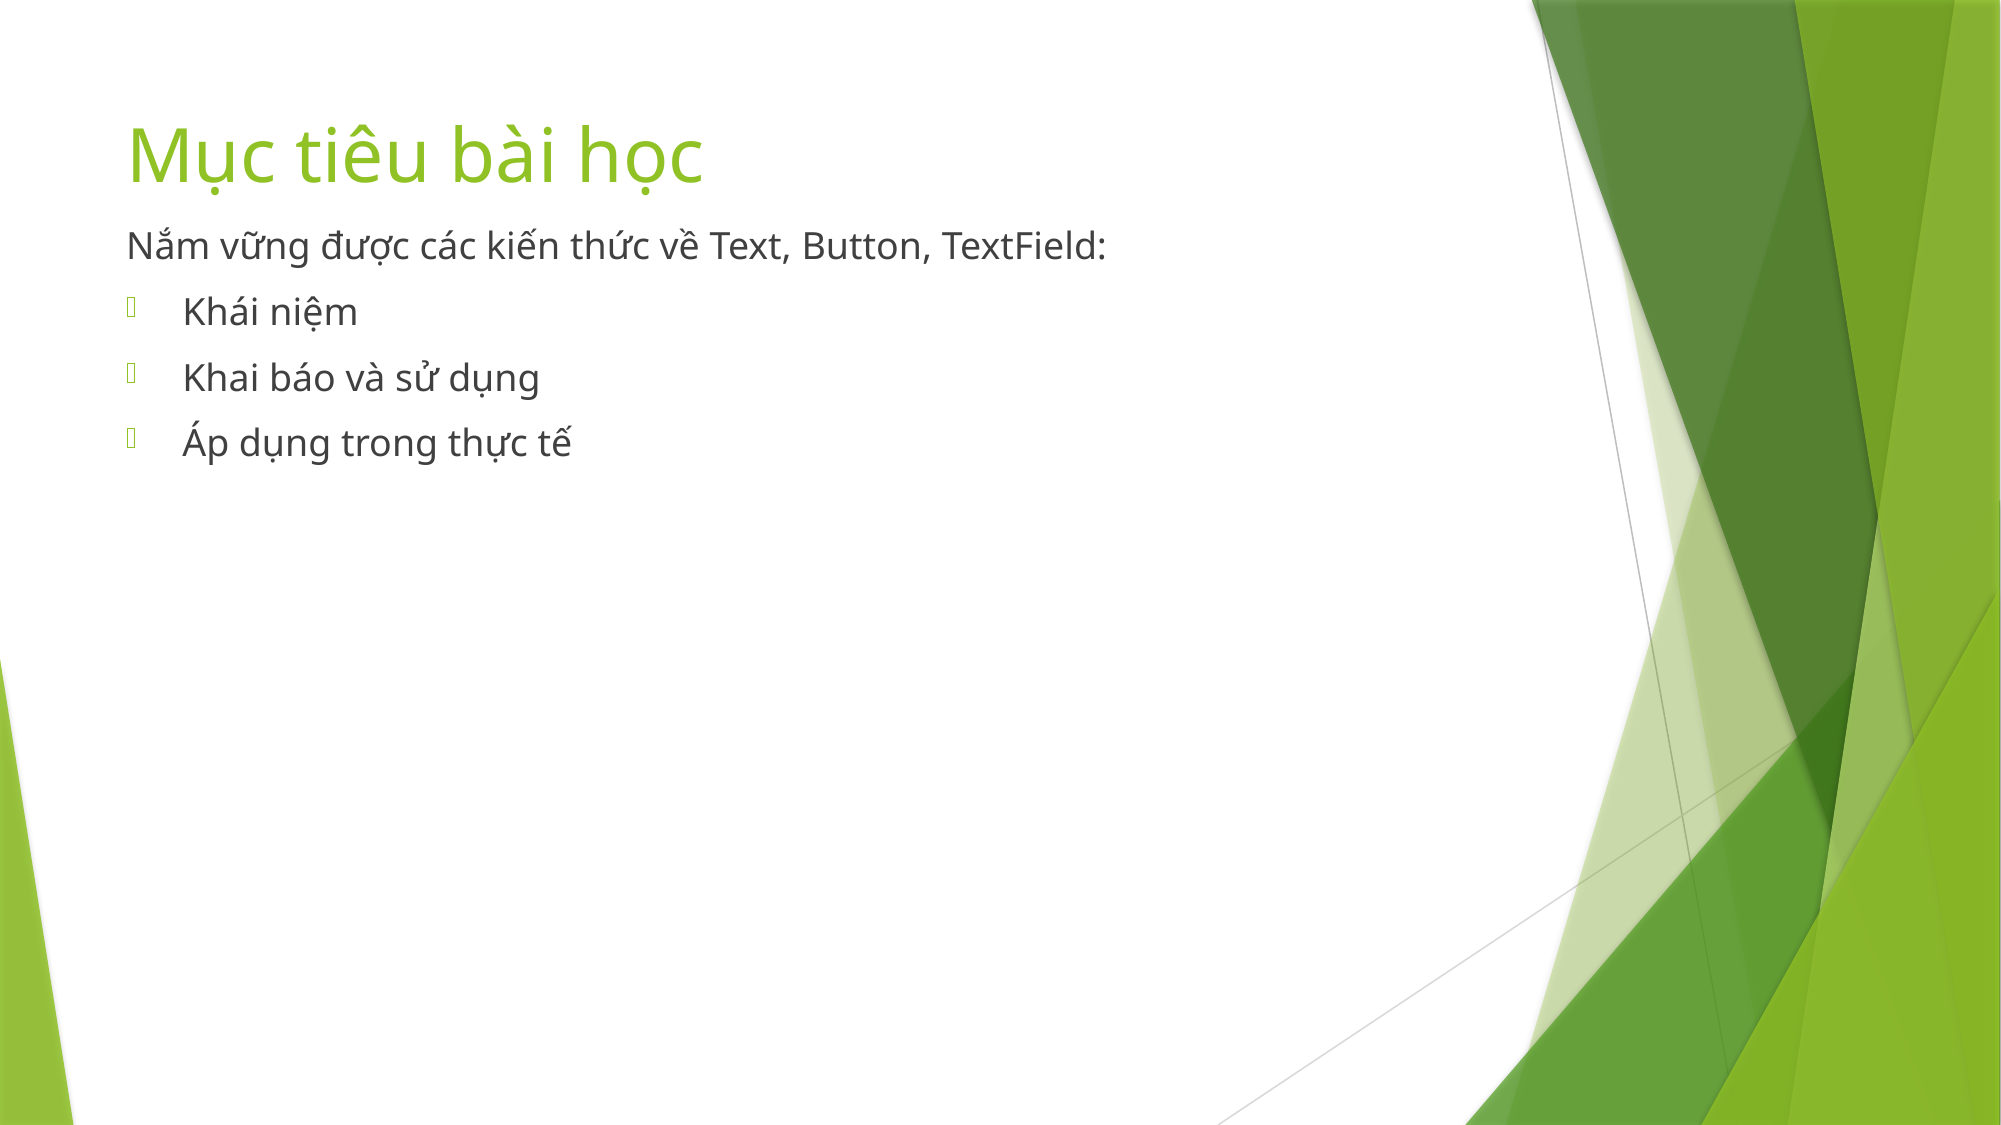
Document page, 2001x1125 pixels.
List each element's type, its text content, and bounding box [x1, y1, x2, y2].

list Nắm vững được các kiến thức về Text, Button, TextField: Khái niệm Khai báo và sử dụng Áp dụng trong thực tế [111, 214, 1522, 992]
title Mục tiêu bài học [111, 99, 1522, 214]
